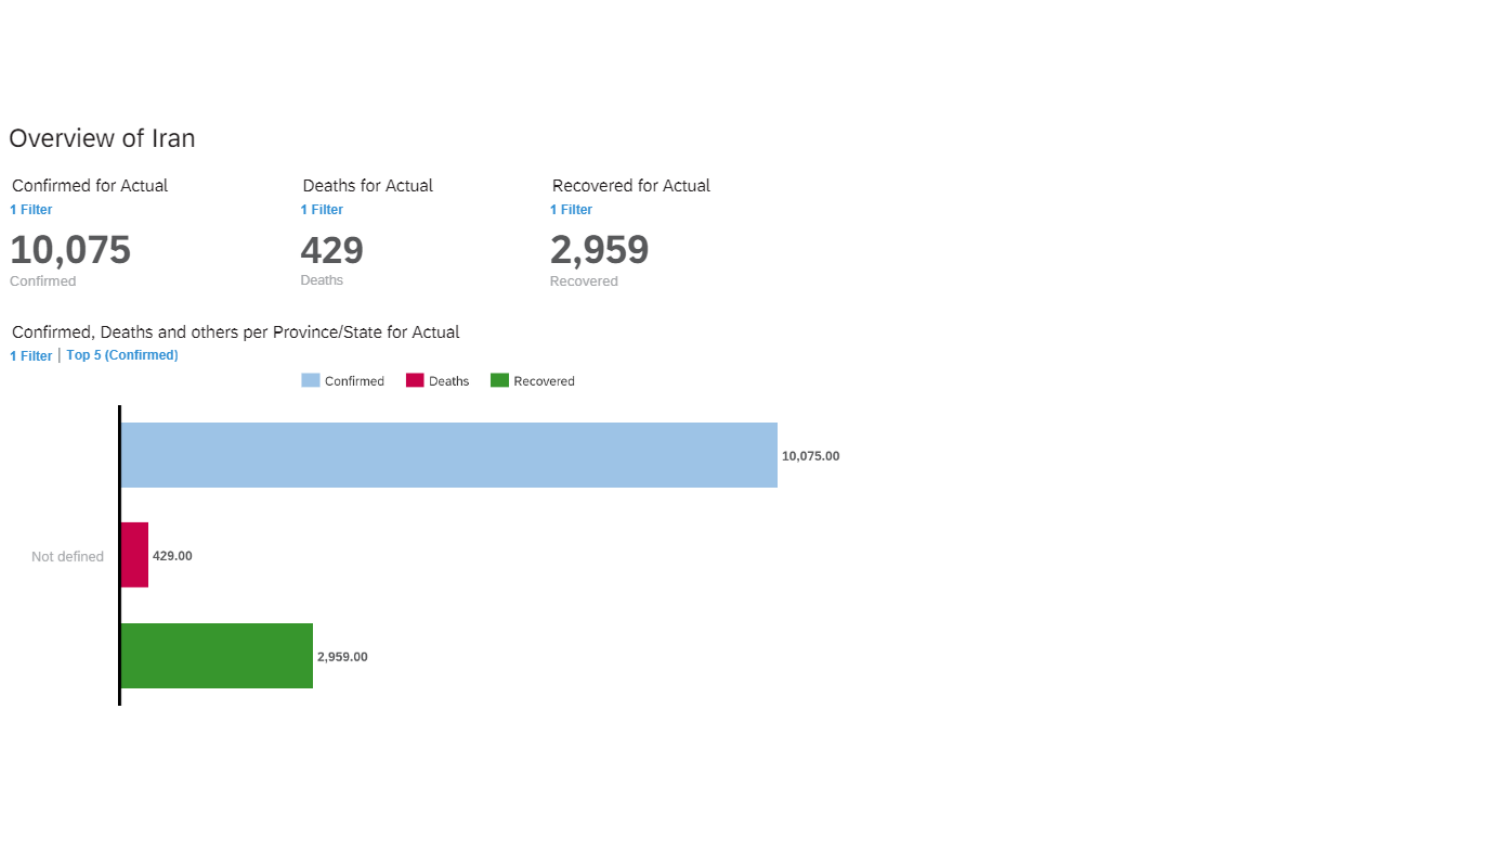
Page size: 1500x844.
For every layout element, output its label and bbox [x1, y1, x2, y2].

picture [0, 109, 1500, 734]
